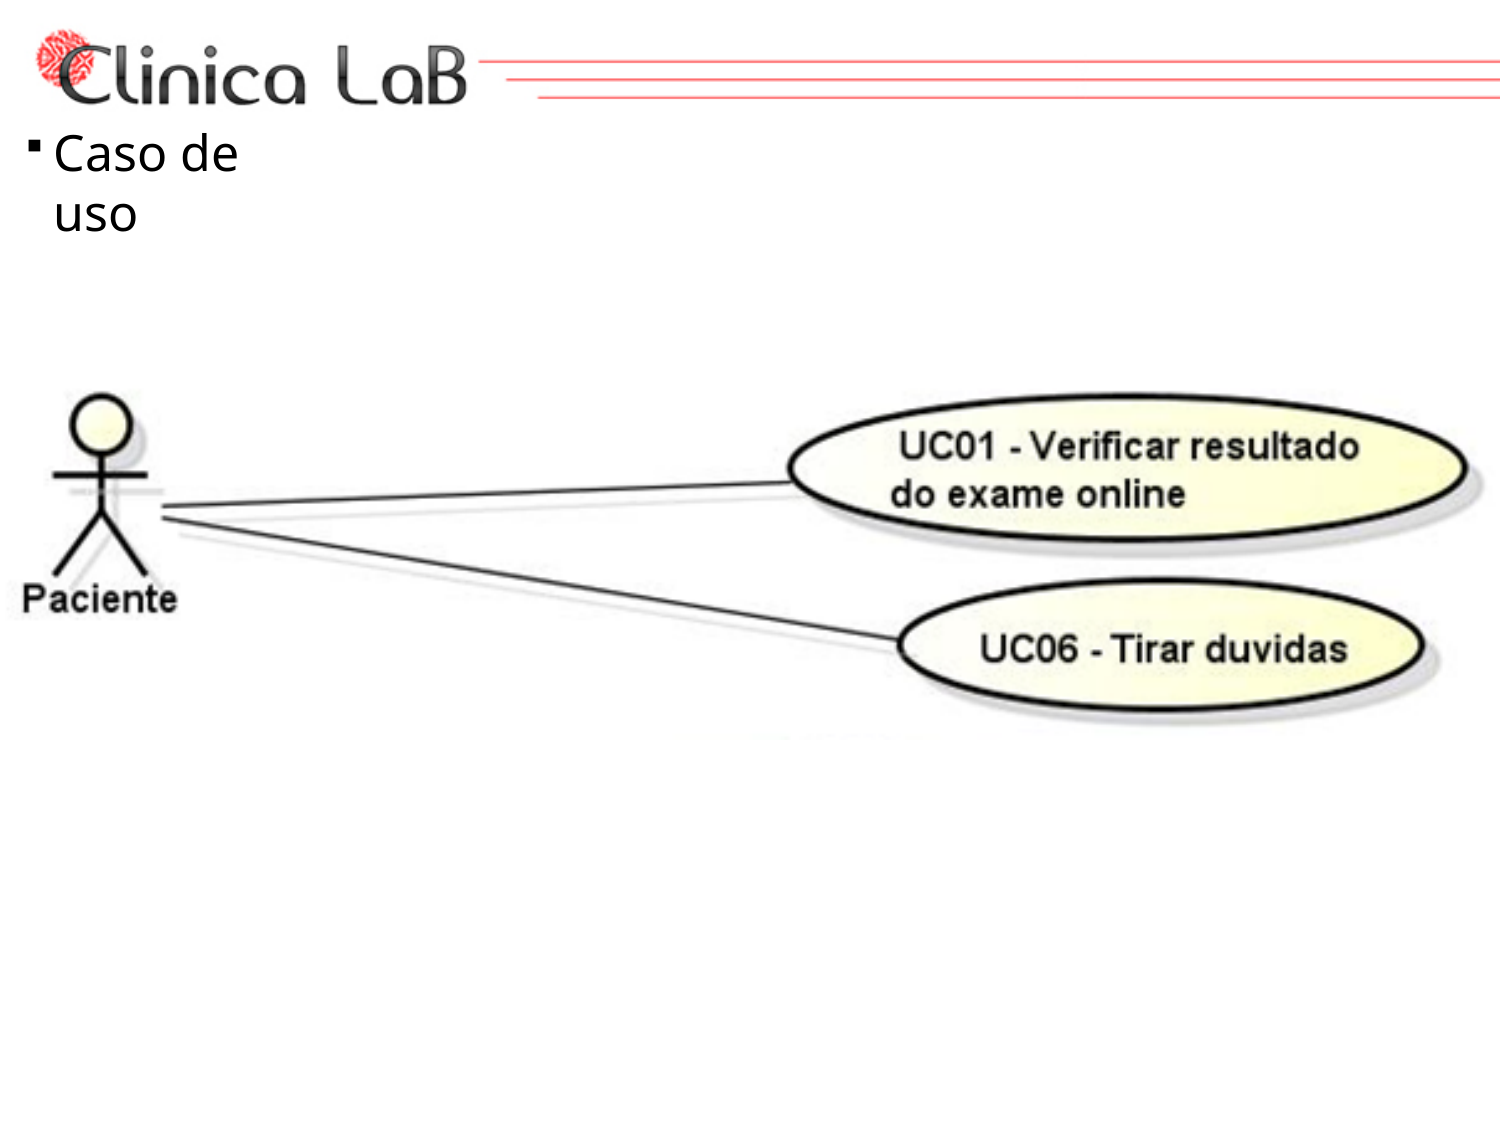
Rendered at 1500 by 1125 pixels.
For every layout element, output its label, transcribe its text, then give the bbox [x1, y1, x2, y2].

picture [0, 0, 1500, 1125]
text_box Caso de uso [0, 113, 338, 249]
